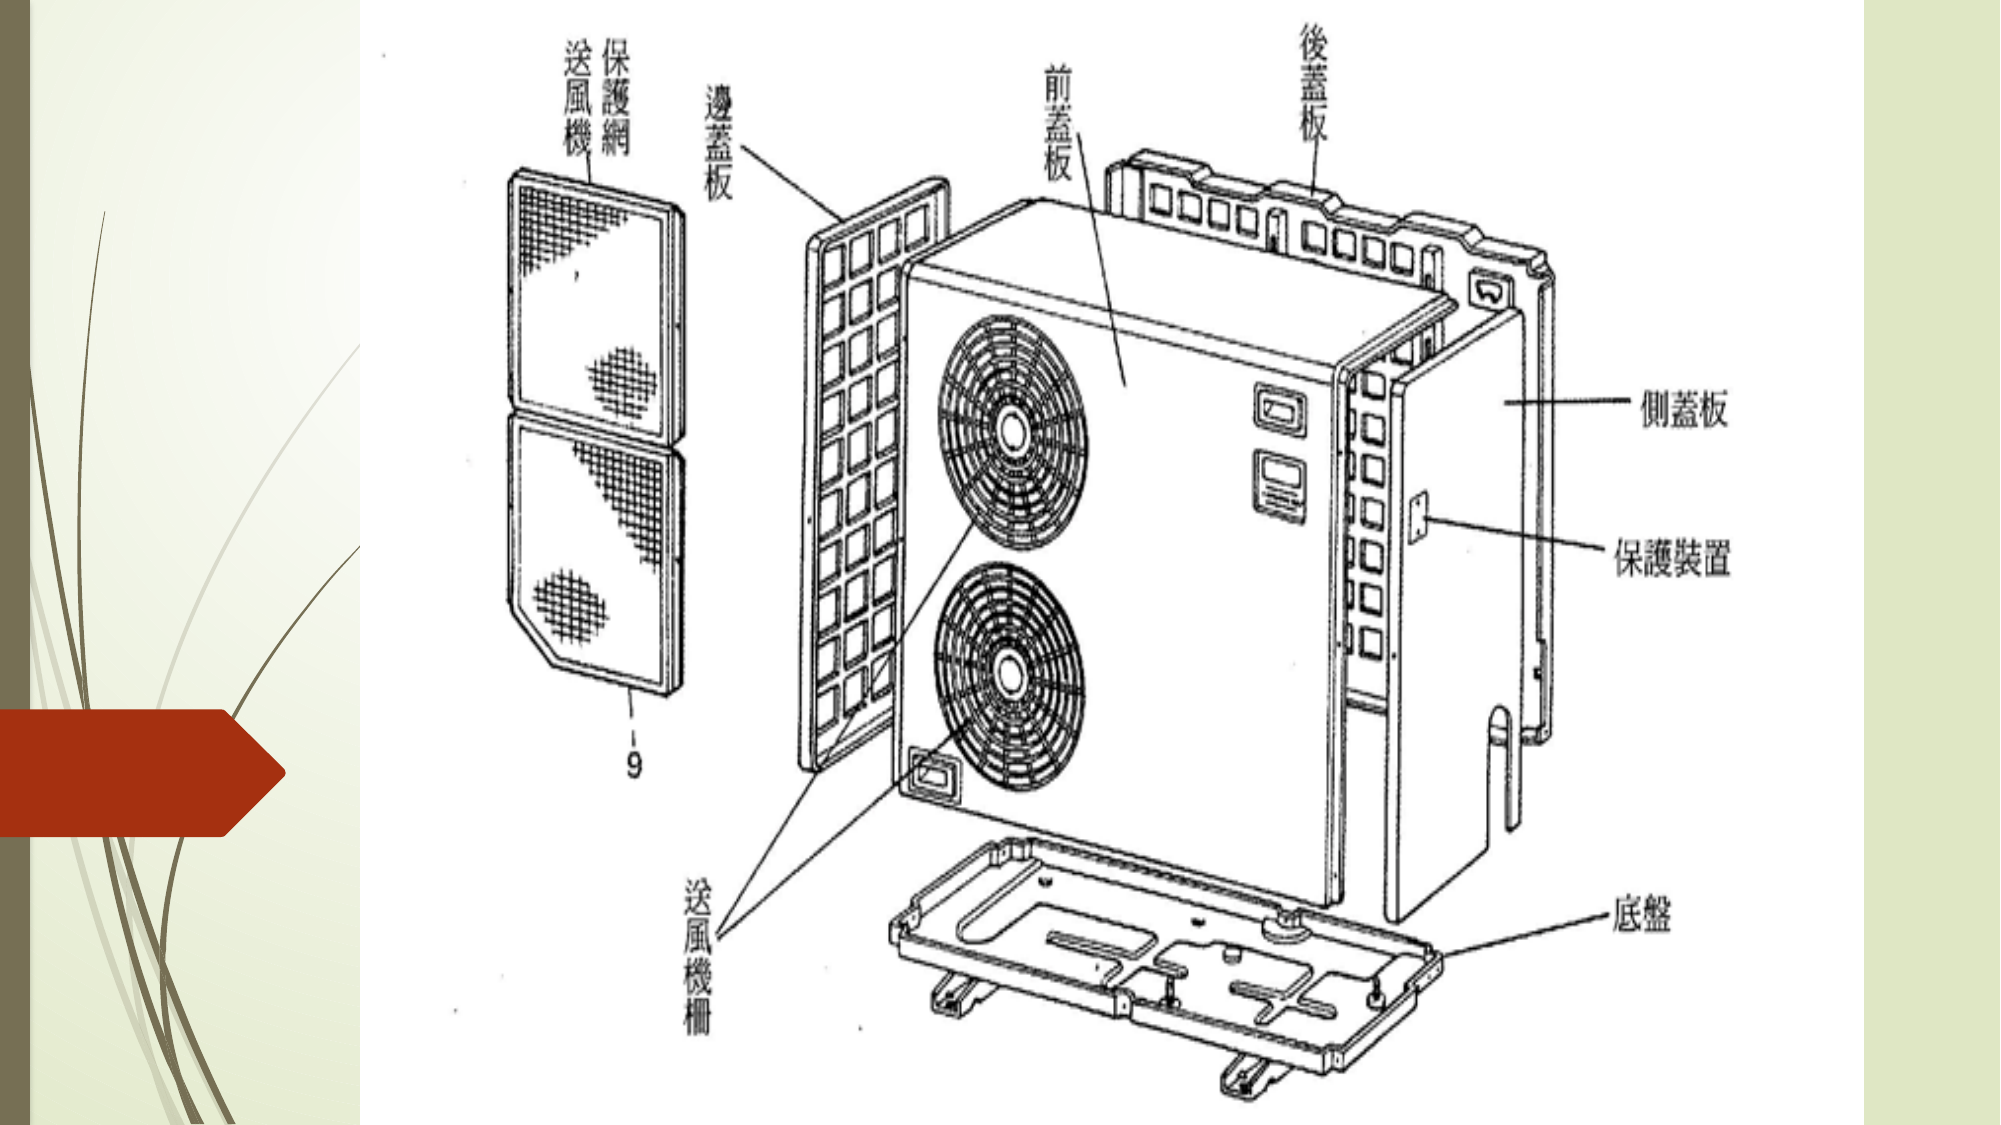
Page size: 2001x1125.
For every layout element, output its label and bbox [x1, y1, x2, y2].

picture [360, 0, 1864, 1125]
